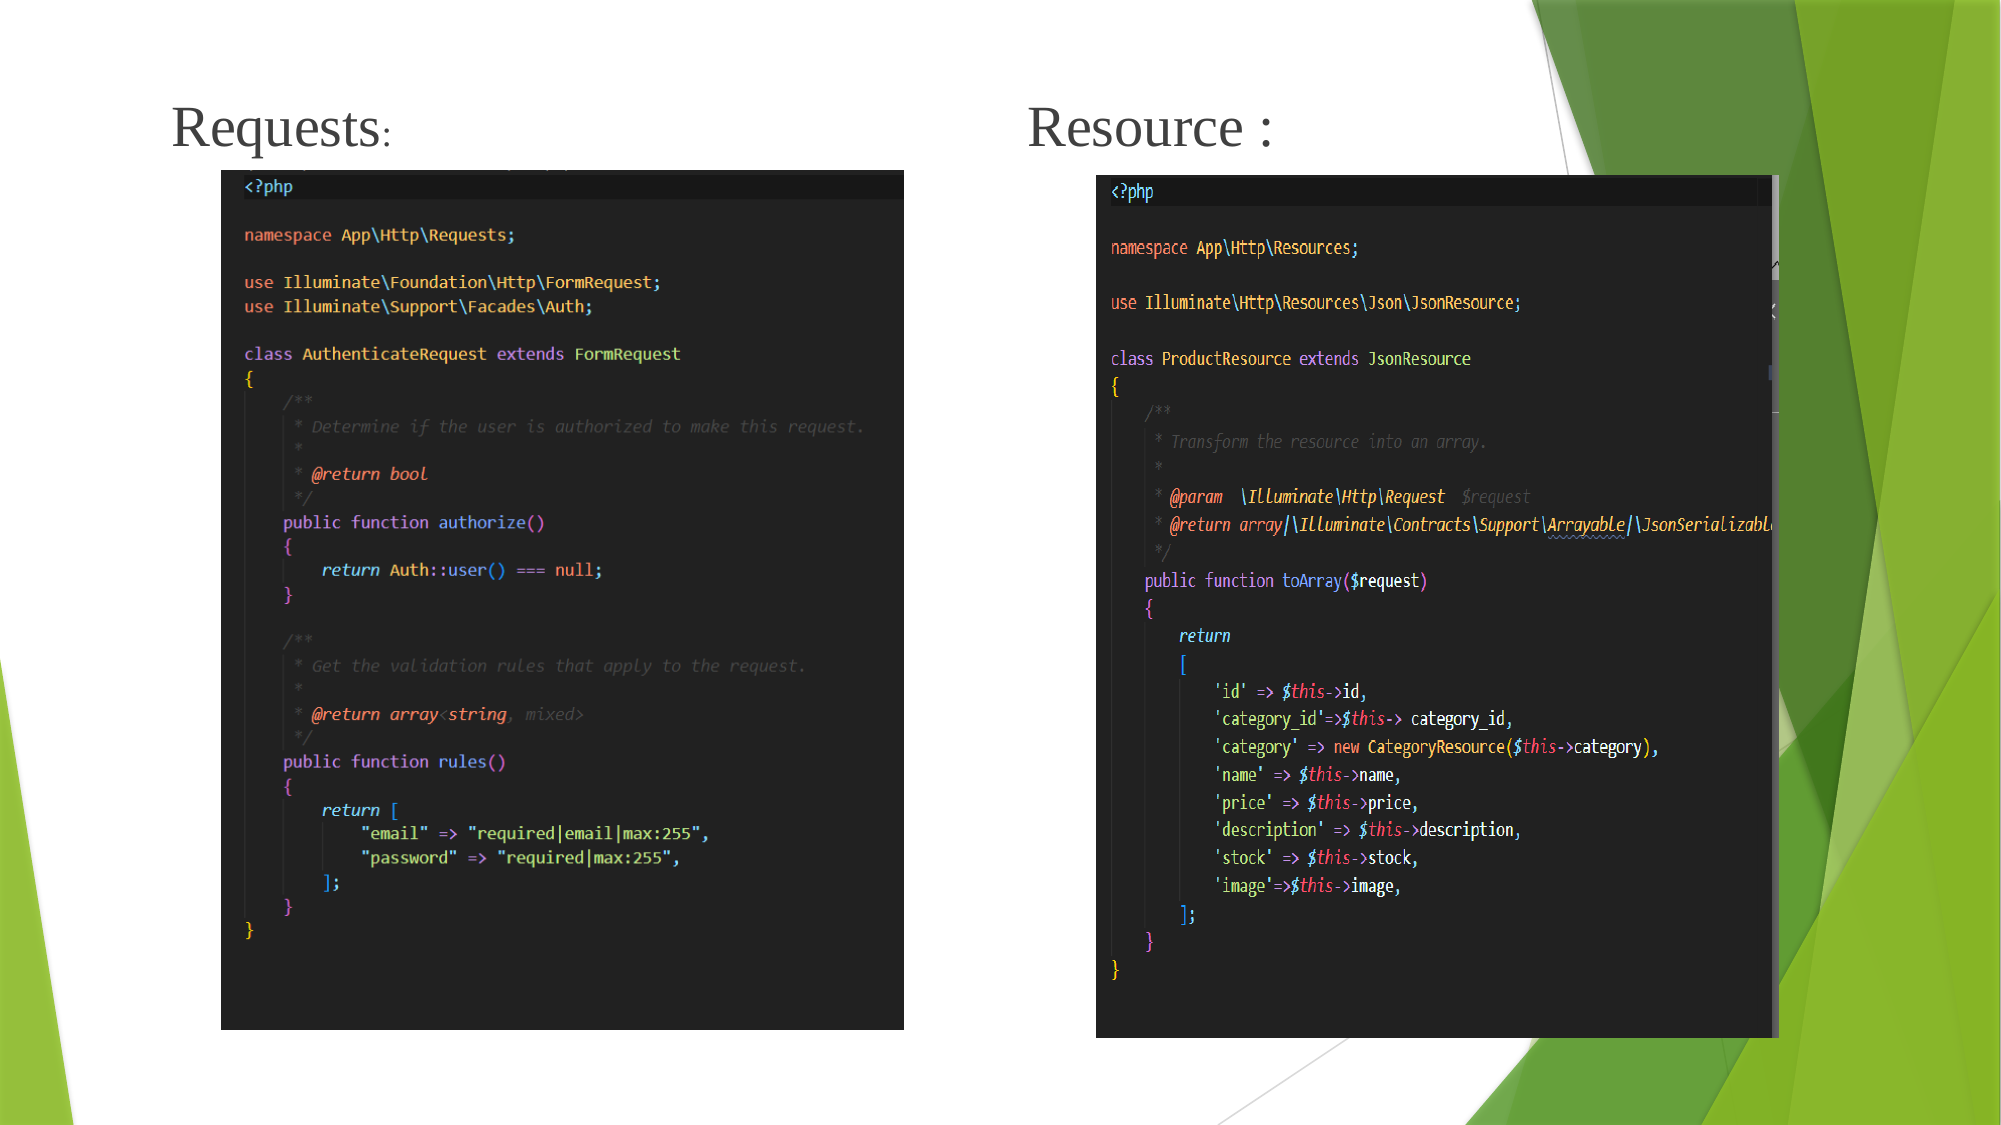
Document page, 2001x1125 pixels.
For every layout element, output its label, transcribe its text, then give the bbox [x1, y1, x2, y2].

list Requests: [137, 80, 988, 1059]
picture [1095, 175, 1780, 1039]
picture [220, 170, 905, 1030]
list Resource : [1012, 80, 1863, 1059]
